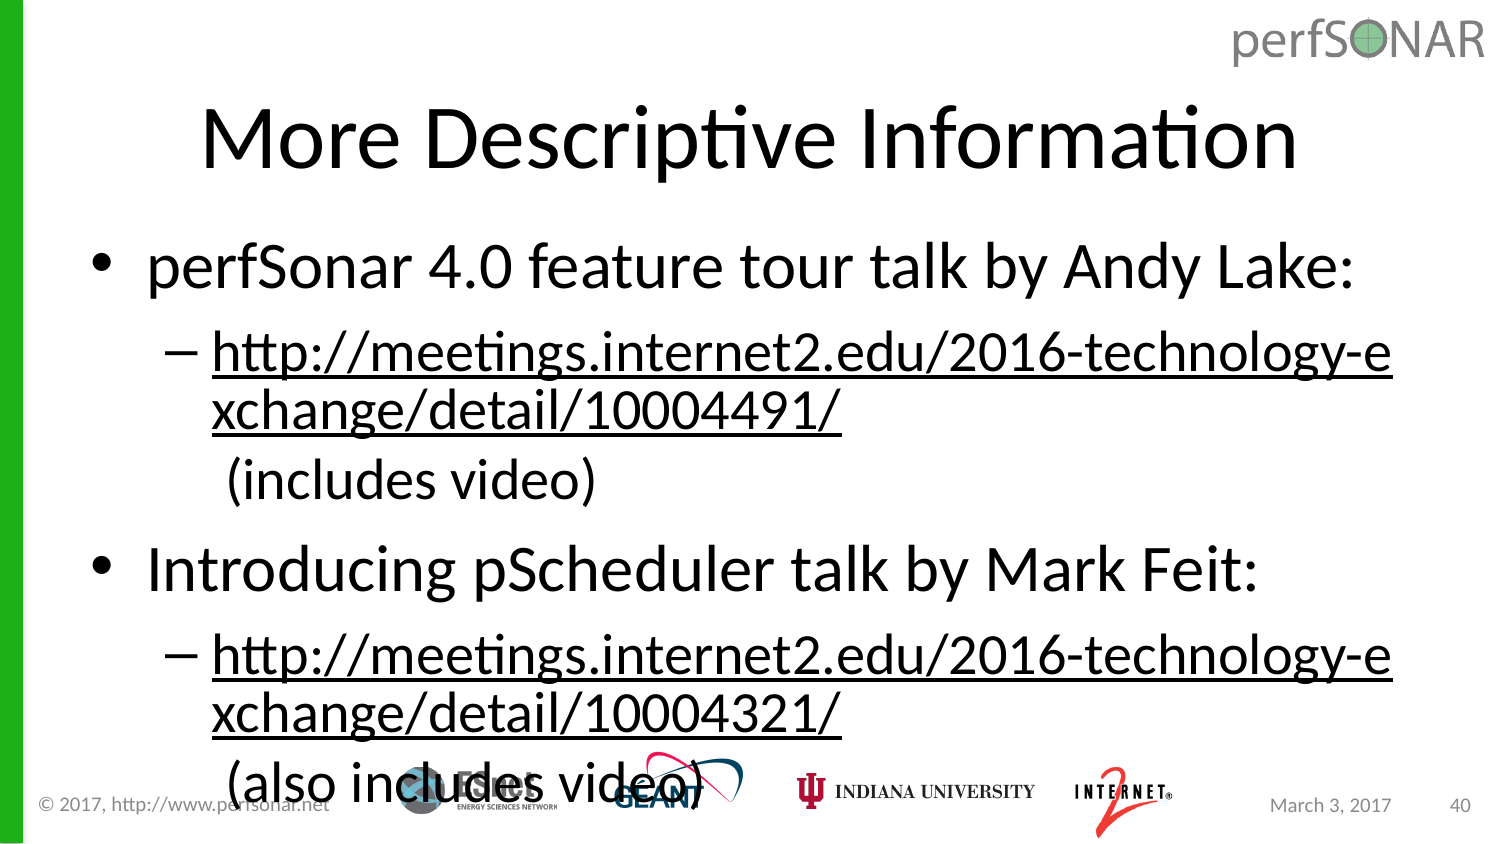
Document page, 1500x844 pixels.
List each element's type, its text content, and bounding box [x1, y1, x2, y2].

list perfSonar 4.0 feature tour talk by Andy Lake: http://meetings.internet2.edu/2016-technology-exchange/detail/10004491/ (includes video) Introducing pScheduler talk by Mark Feit: http://meetings.internet2.edu/2016-technology-exchange/detail/10004321/ (also includes video) [75, 213, 1425, 754]
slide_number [1227, 781, 1407, 827]
title More Descriptive Information [75, 61, 1425, 202]
footer © 2017, http://www.perfsonar.net [22, 780, 364, 826]
picture [797, 773, 1035, 809]
slide_number 40 [1425, 781, 1486, 827]
picture [604, 754, 753, 819]
picture [1072, 765, 1175, 840]
